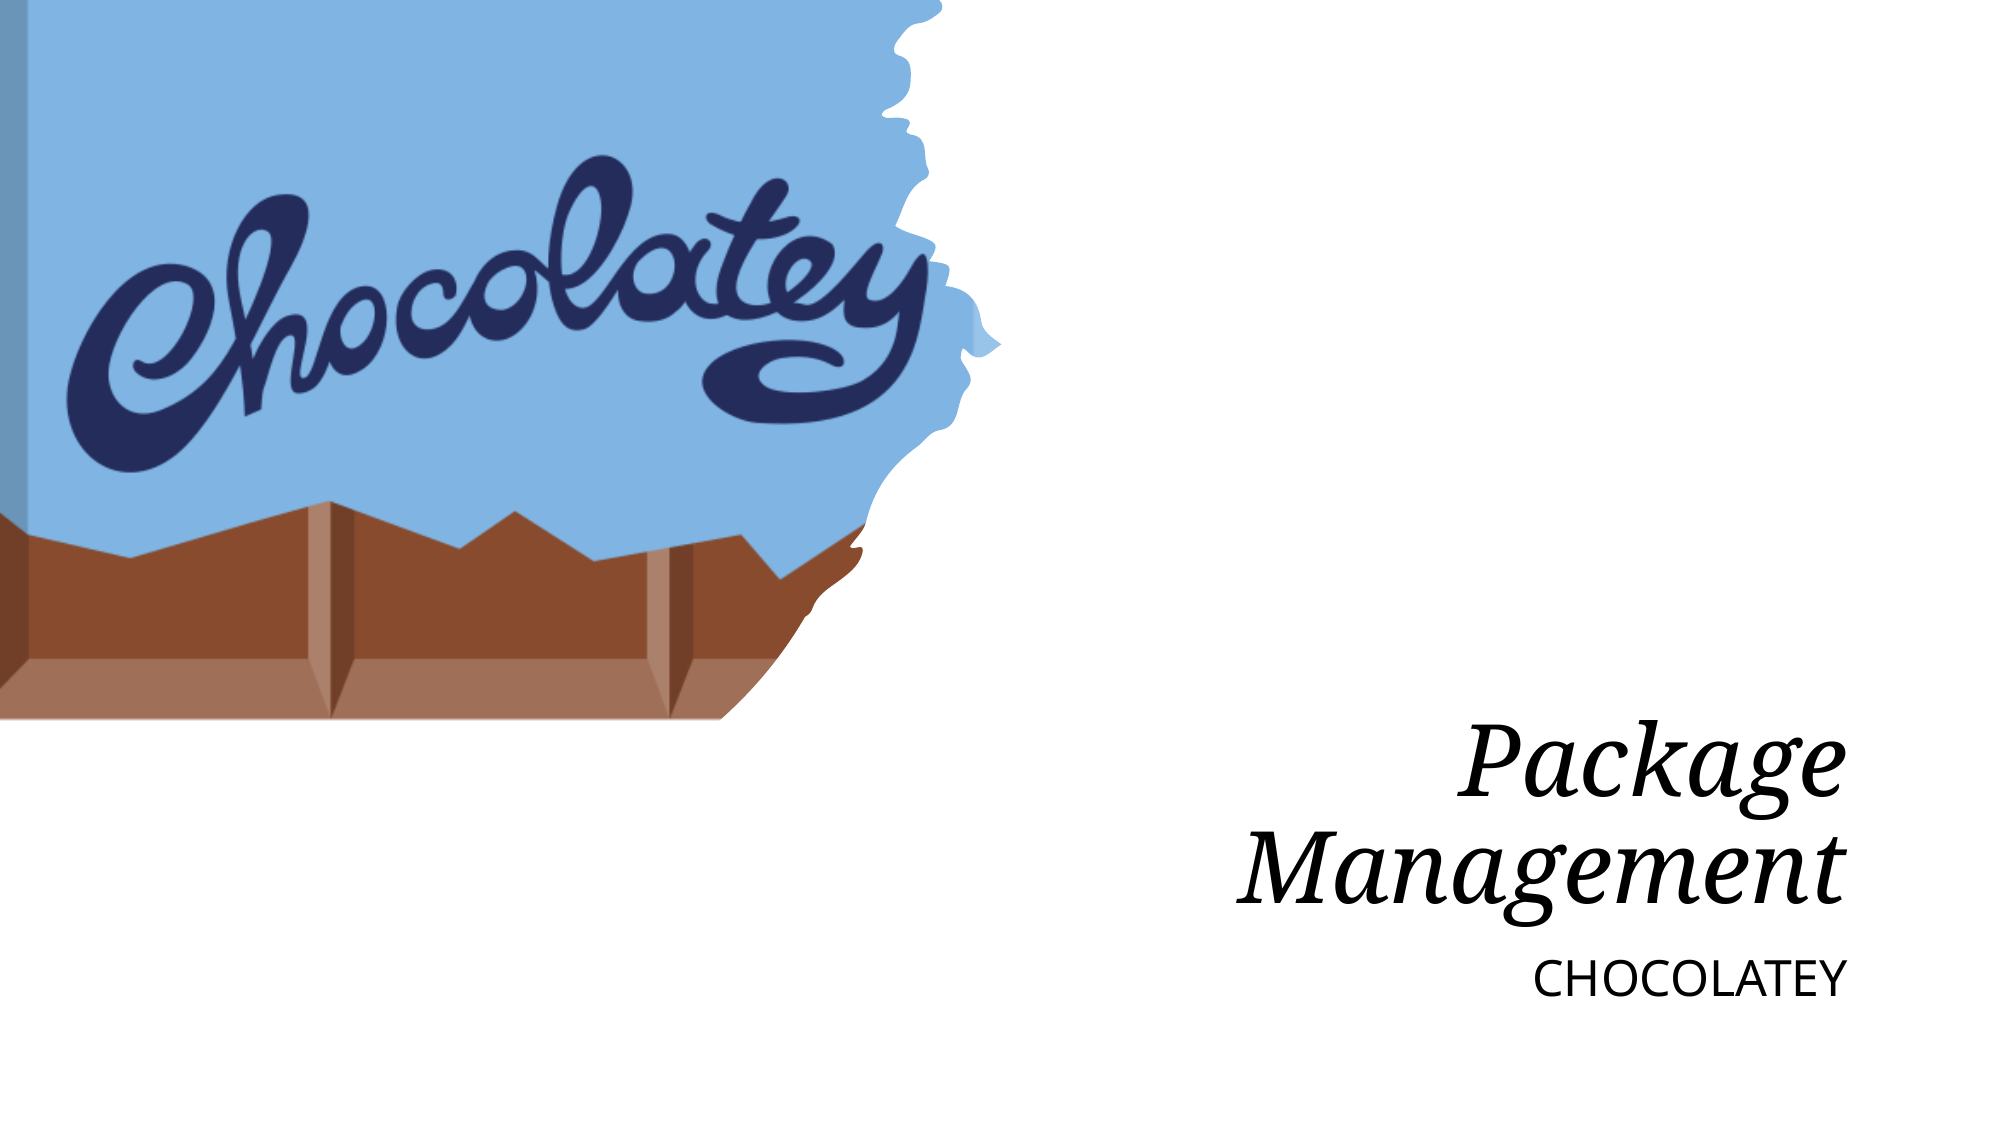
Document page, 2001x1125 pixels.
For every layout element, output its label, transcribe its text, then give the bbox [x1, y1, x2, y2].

picture [0, 0, 1002, 871]
subtitle Chocolatey [831, 938, 1863, 1046]
title Package Management [861, 693, 1863, 933]
